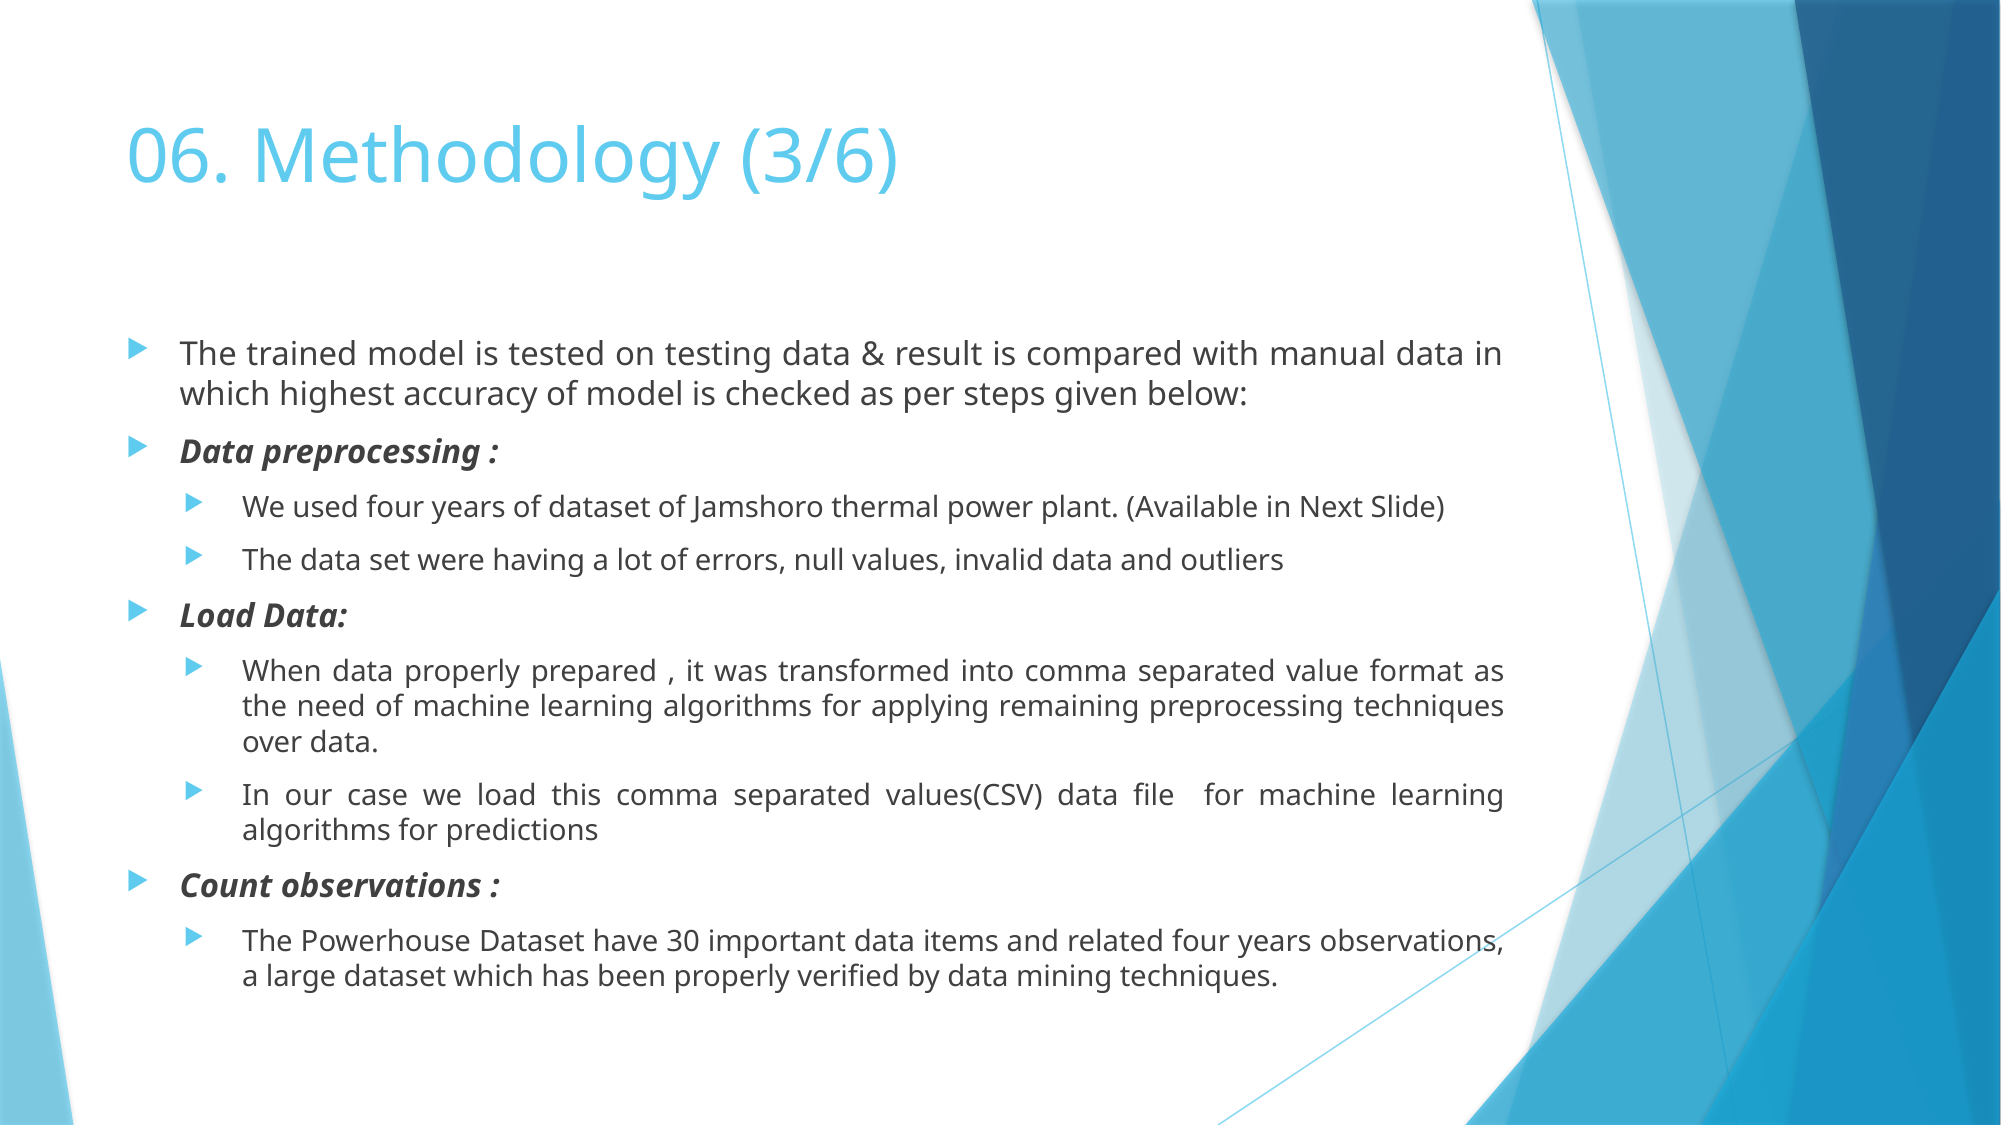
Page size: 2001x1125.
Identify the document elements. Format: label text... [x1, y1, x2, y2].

list The trained model is tested on testing data & result is compared with manual data in which highest accuracy of model is checked as per steps given below: Data preprocessing : We used four years of dataset of Jamshoro thermal power plant. (Available in Next Slide) The data set were having a lot of errors, null values, invalid data and outliers Load Data: When data properly prepared , it was transformed into comma separated value format as the need of machine learning algorithms for applying remaining preprocessing techniques over data. In our case we load this comma separated values(CSV) data file for machine learning algorithms for predictions Count observations : The Powerhouse Dataset have 30 important data items and related four years observations, a large dataset which has been properly verified by data mining techniques. [111, 325, 1522, 1031]
title 06. Methodology (3/6) [111, 99, 1522, 317]
